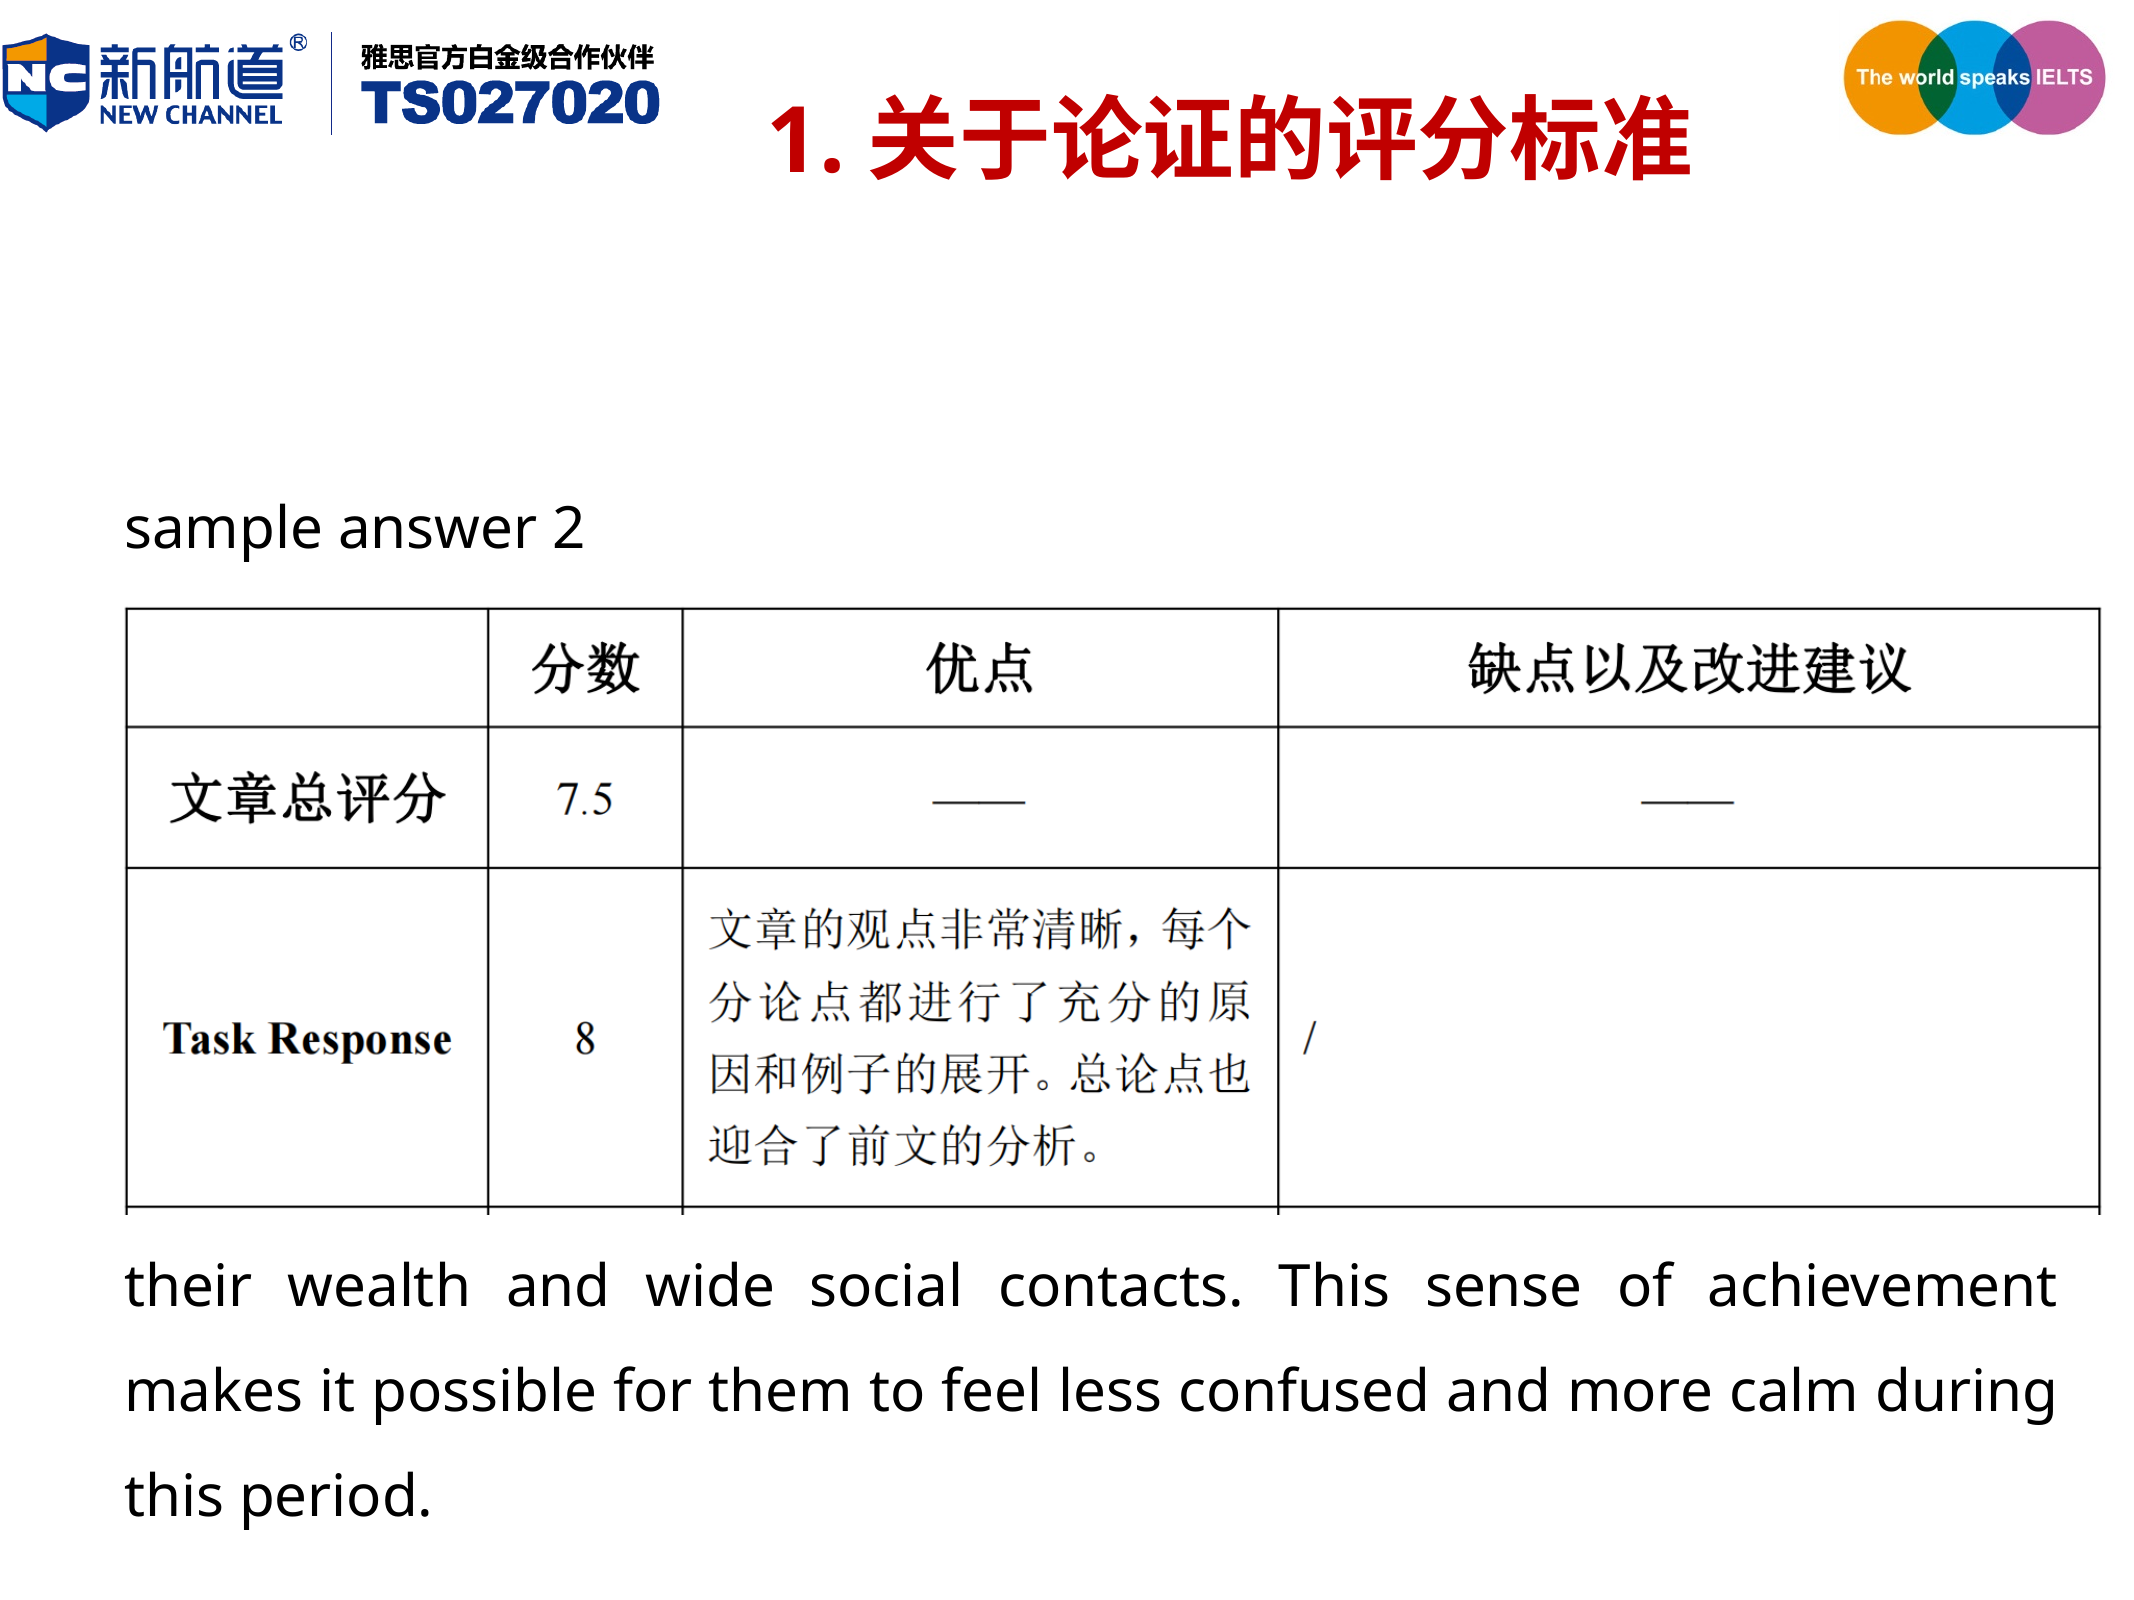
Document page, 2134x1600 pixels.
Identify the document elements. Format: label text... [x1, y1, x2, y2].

picture [1839, 10, 2115, 141]
list sample answer 2 For one thing, the old age is one of the most crucial periods in one’s lifetime.When people enter their twilight years, they have accumulated abundant life experience in facing challenges and overcoming adversity, which is wisdom for them to solve problems that are likely to emerge in later life. Furthermore, individuals in their advanced age may enjoy more respect and reputation brought by their wealth and wide social contacts. This sense of achievement makes it possible for them to feel less confused and more calm during this period. [109, 447, 2074, 589]
picture [108, 589, 2114, 1216]
list sample answer 2 For one thing, the old age is one of the most crucial periods in one’s lifetime.When people enter their twilight years, they have accumulated abundant life experience in facing challenges and overcoming adversity, which is wisdom for them to solve problems that are likely to emerge in later life. Furthermore, individuals in their advanced age may enjoy more respect and reputation brought by their wealth and wide social contacts. This sense of achievement makes it possible for them to feel less confused and more calm during this period. [109, 1225, 2074, 1555]
text_box 1.关于论证的评分标准 [741, 73, 1719, 198]
picture [0, 0, 697, 179]
